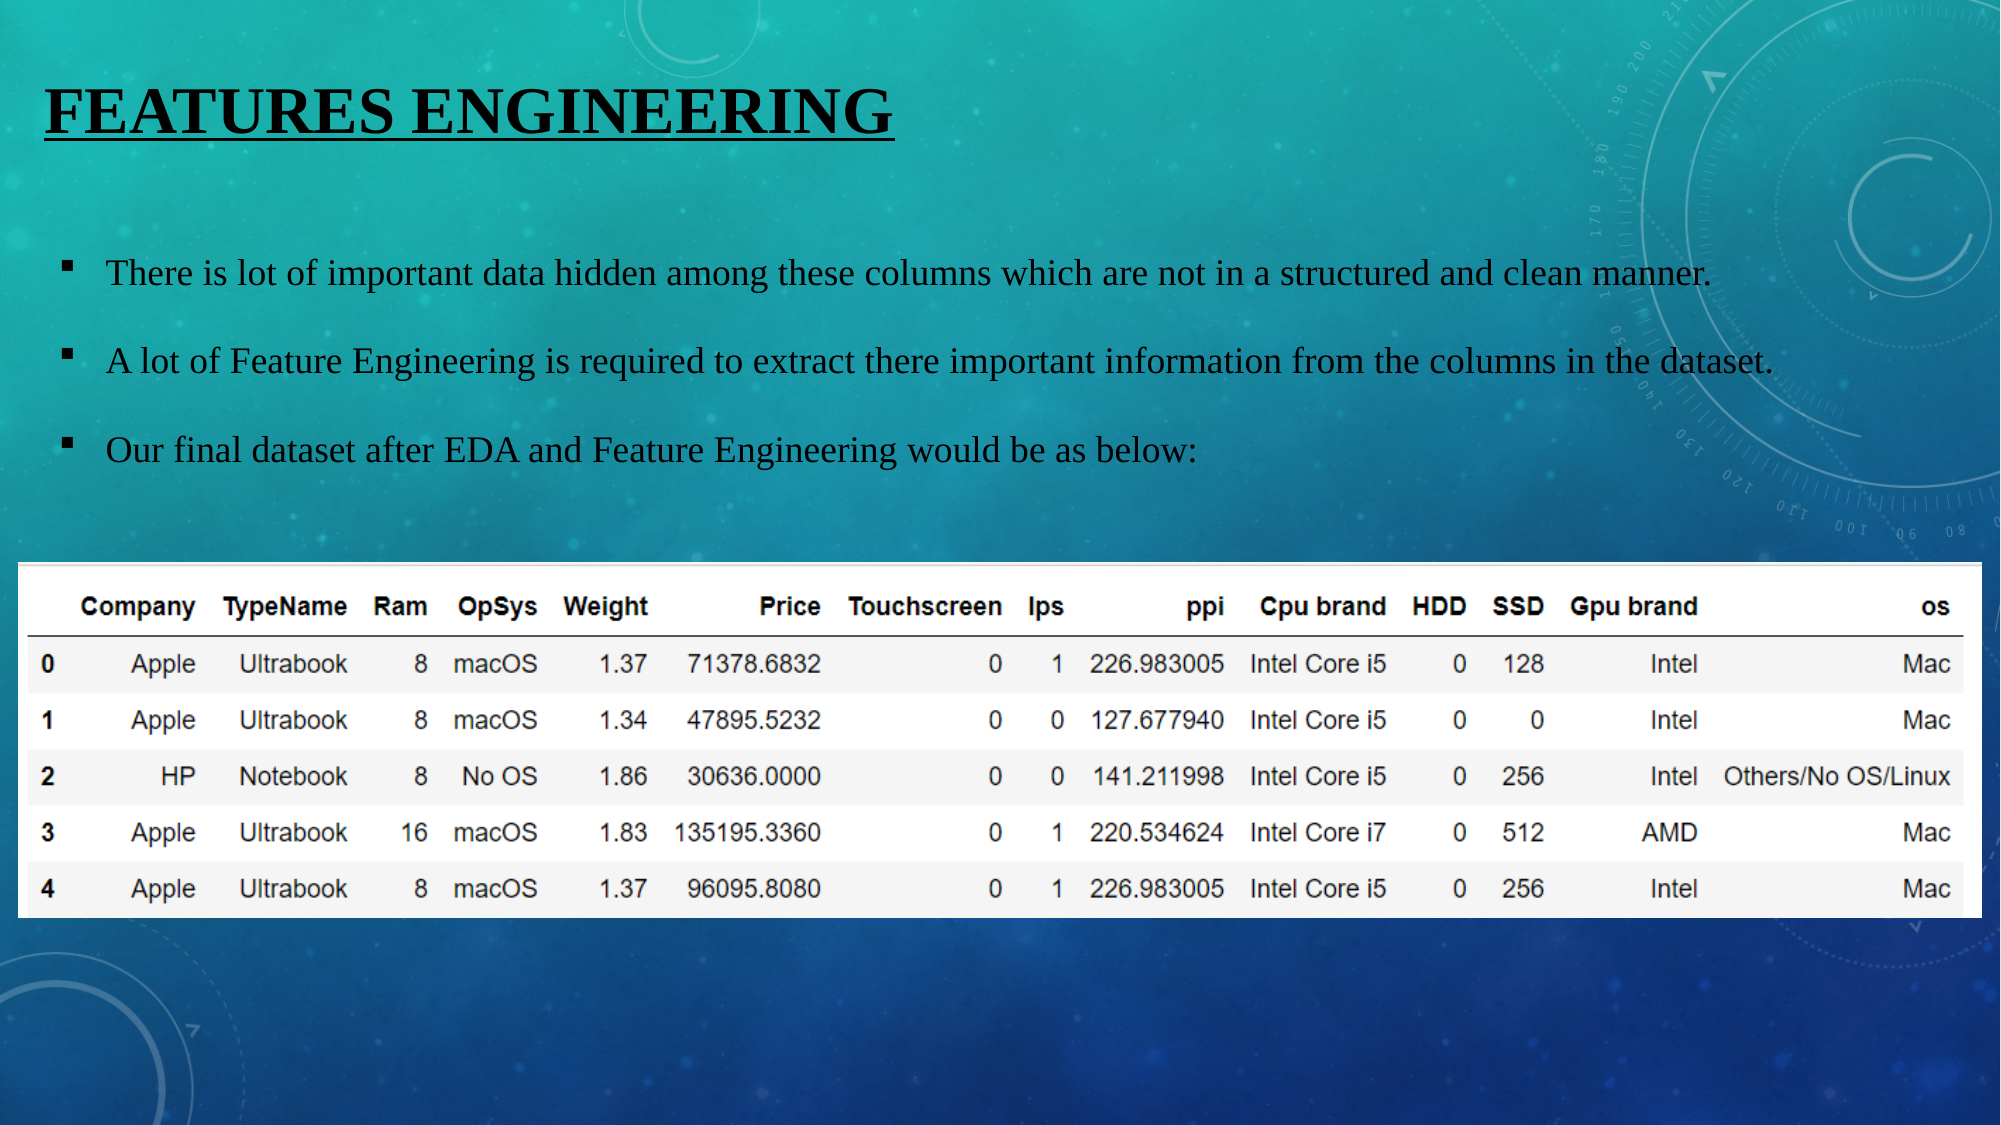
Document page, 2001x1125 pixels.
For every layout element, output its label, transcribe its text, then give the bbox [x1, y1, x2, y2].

picture [0, 0, 2001, 1125]
text_box FEATURES ENGINEERING [29, 36, 914, 178]
list There is lot of important data hidden among these columns which are not in a structured and clean manner. A lot of Feature Engineering is required to extract there important information from the columns in the dataset. Our final dataset after EDA and Feature Engineering would be as below: [43, 230, 1957, 465]
